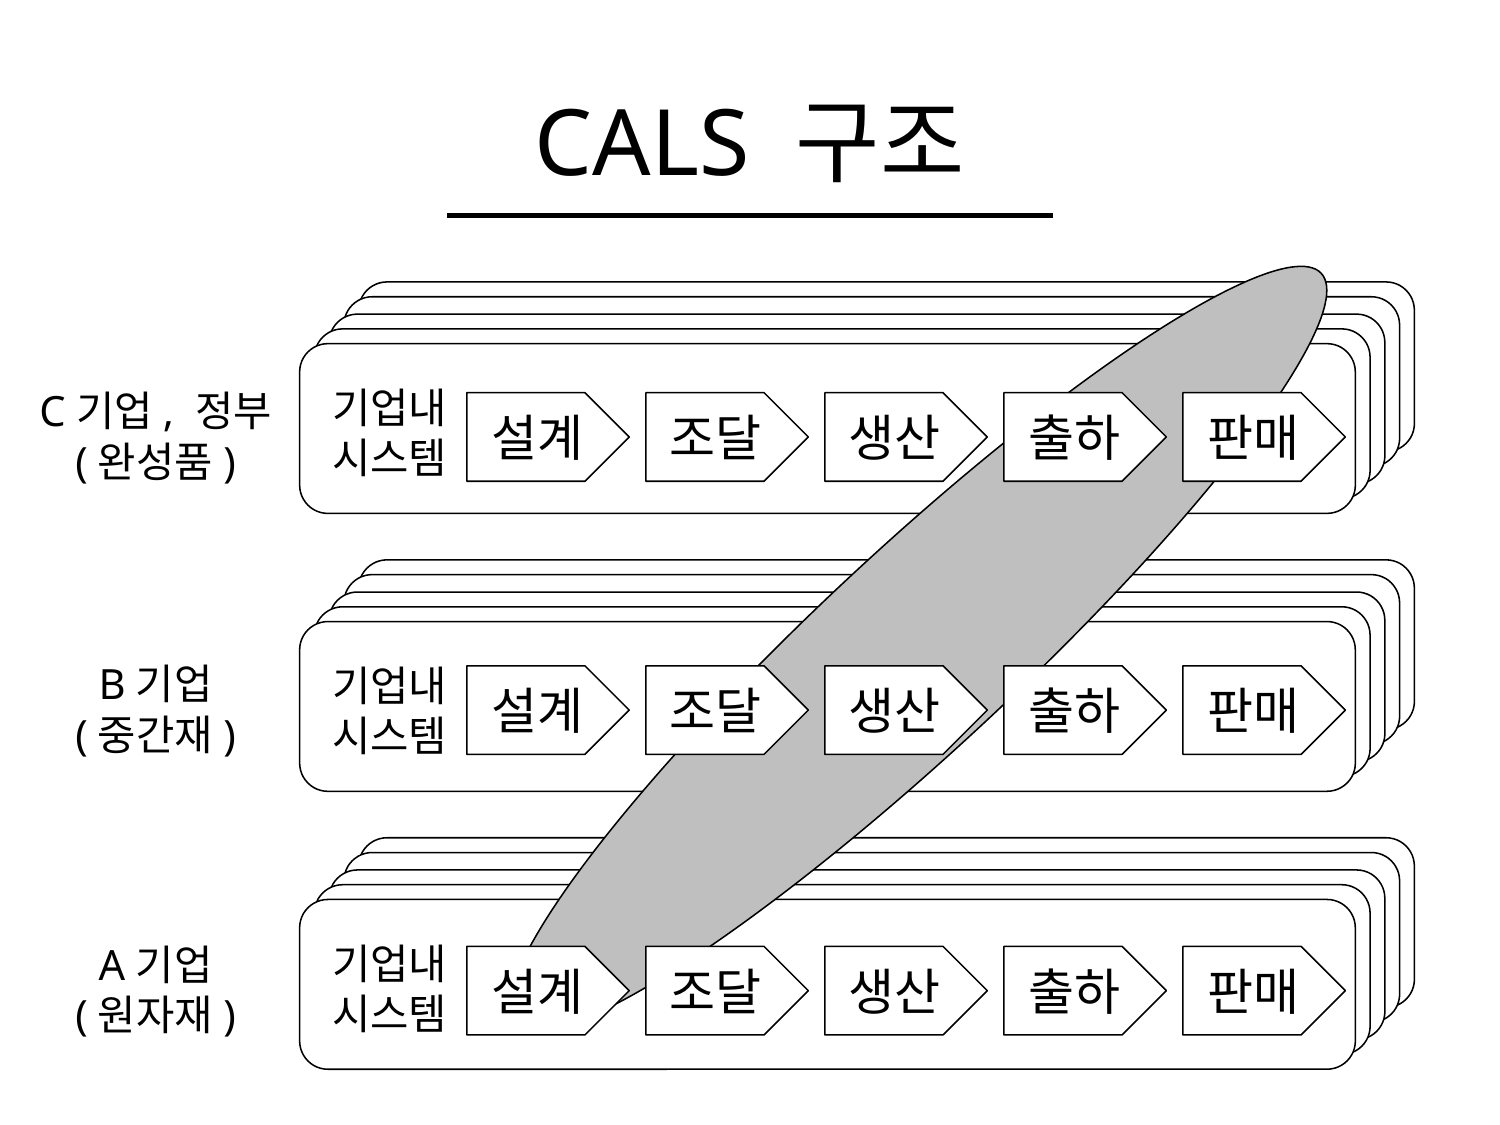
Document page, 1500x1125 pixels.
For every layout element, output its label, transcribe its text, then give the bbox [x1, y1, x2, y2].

text_box A기업 (원자재) [11, 931, 294, 1047]
text_box [603, 801, 901, 836]
text_box [867, 521, 1184, 558]
title CALS 구조 [75, 45, 1425, 233]
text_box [299, 281, 1415, 514]
text_box C기업, 정부 (완성품) [11, 377, 294, 493]
text_box [1244, 264, 1328, 280]
text_box B기업 (중간재) [11, 651, 294, 766]
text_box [299, 837, 1415, 1070]
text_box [299, 559, 1415, 792]
